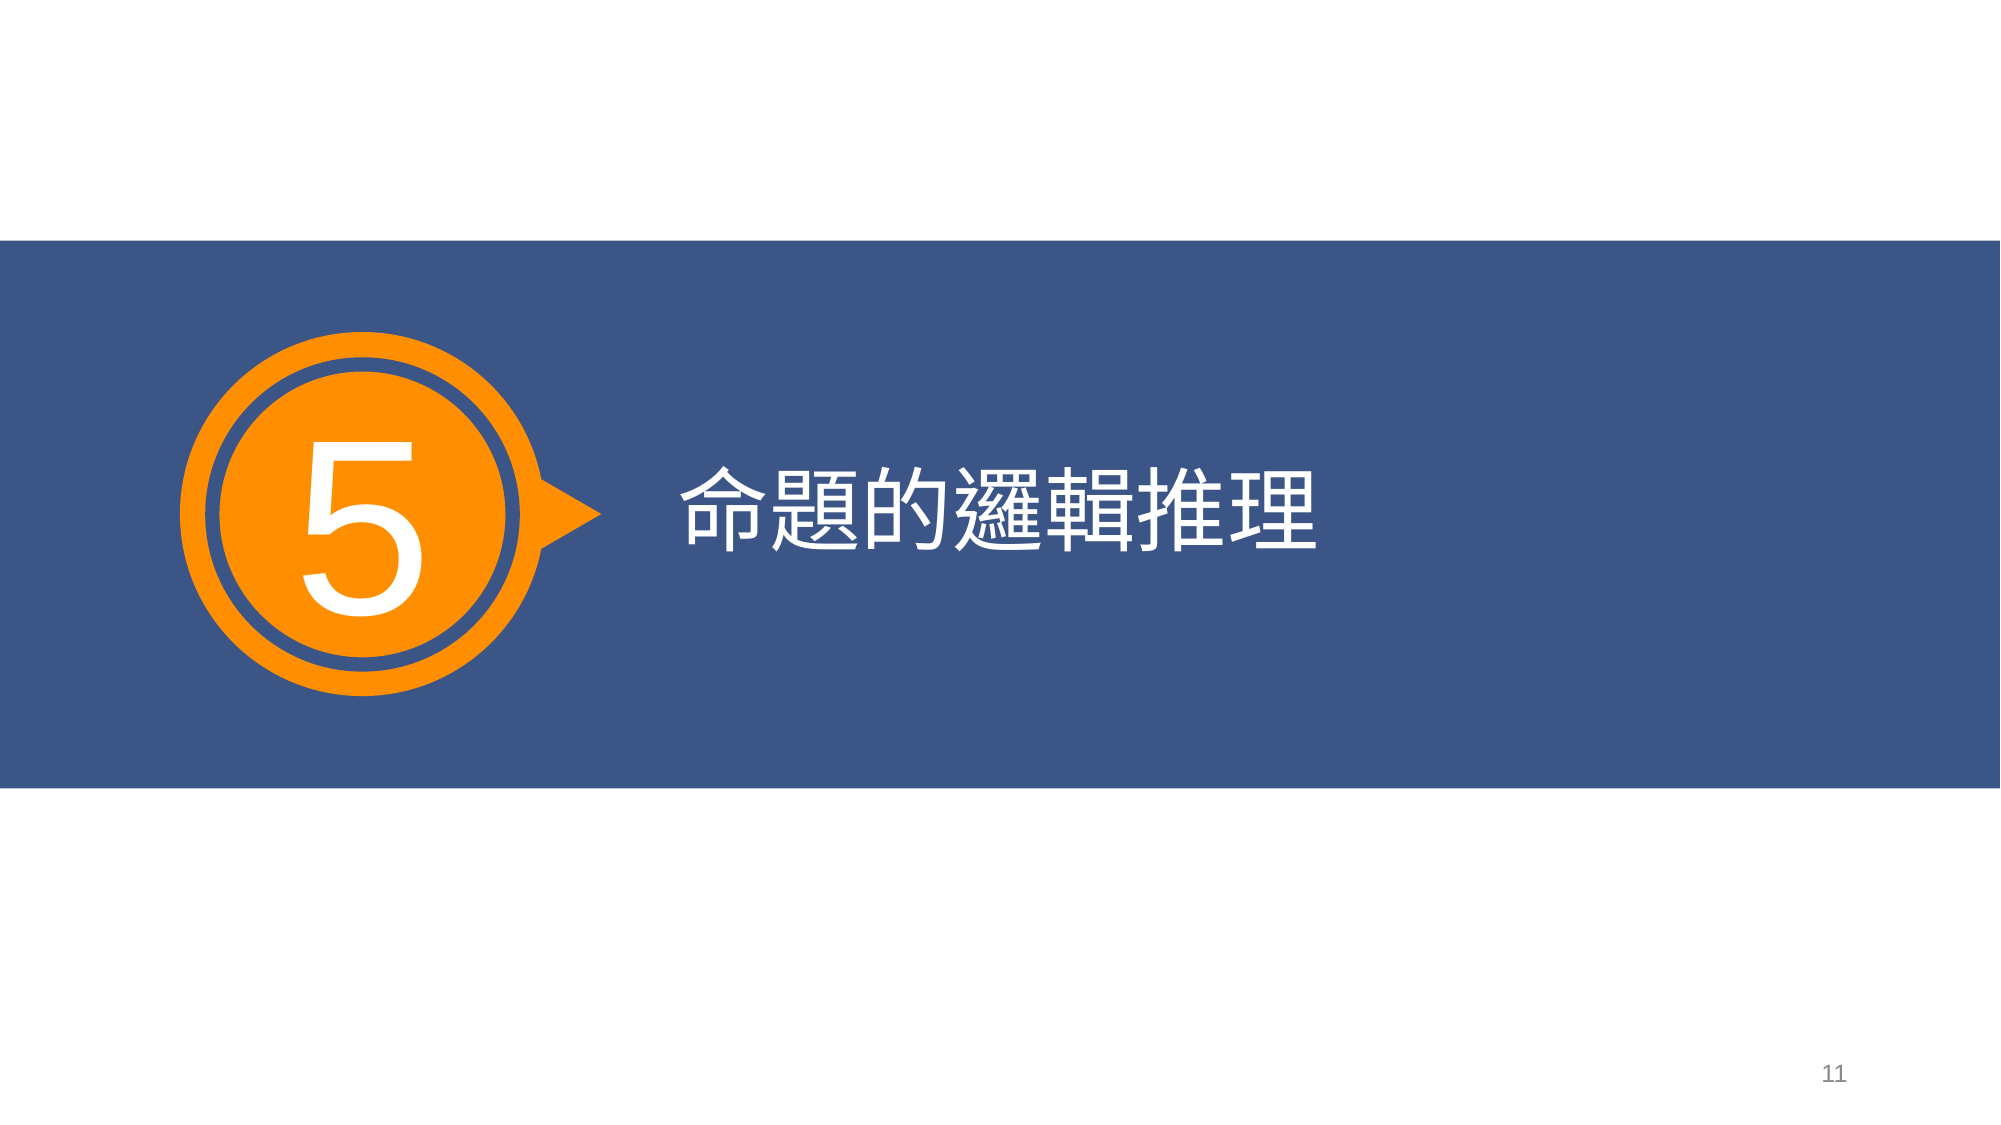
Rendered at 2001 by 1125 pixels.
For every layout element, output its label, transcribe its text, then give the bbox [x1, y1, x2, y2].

slide_number 11 [1412, 1042, 1863, 1103]
text_box [0, 240, 2000, 789]
list 5 [180, 332, 545, 697]
title 命題的邏輯推理 [662, 280, 2000, 749]
text_box [545, 481, 602, 547]
